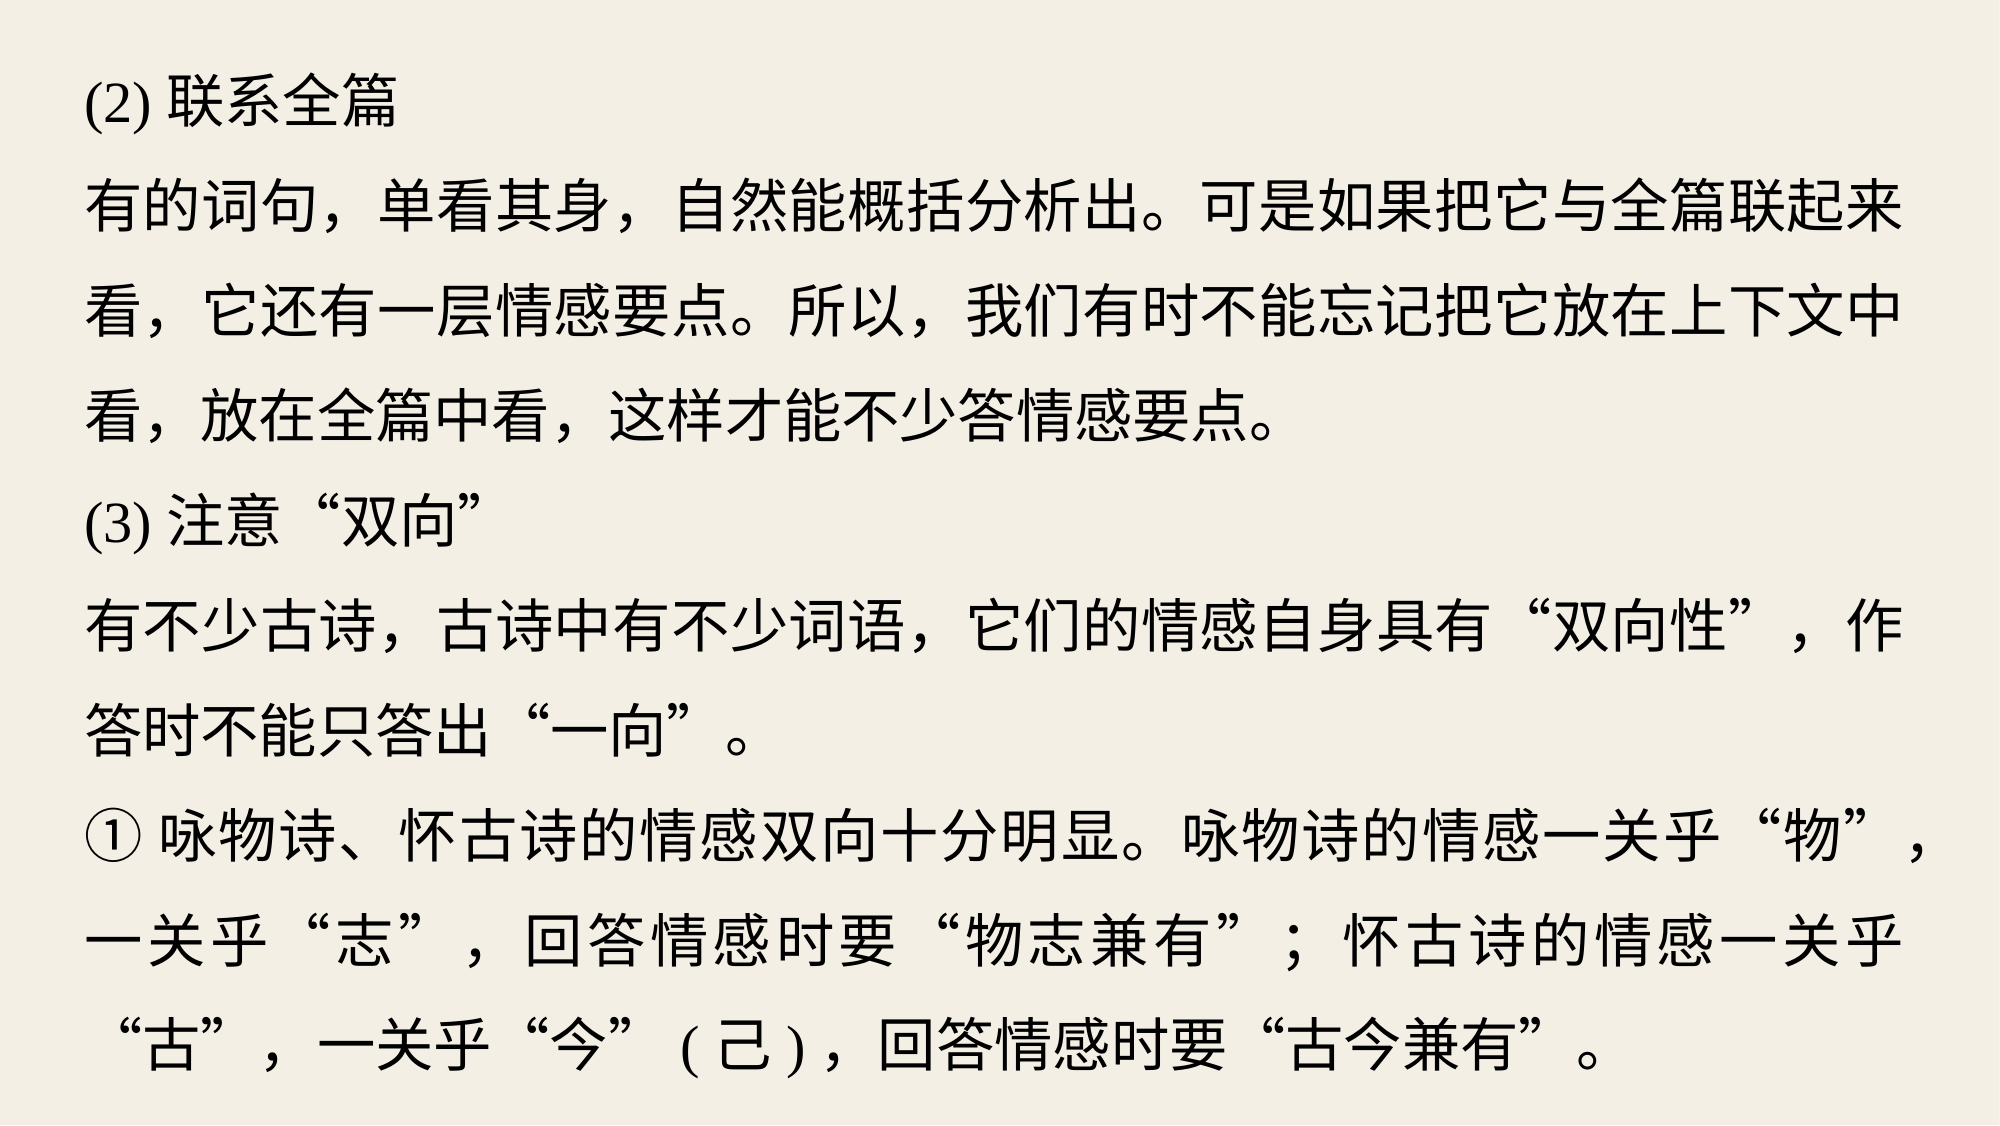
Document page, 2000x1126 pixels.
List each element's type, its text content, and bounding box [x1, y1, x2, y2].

text_box (2)联系全篇 有的词句，单看其身，自然能概括分析出。可是如果把它与全篇联起来看，它还有一层情感要点。所以，我们有时不能忘记把它放在上下文中看，放在全篇中看，这样才能不少答情感要点。 (3)注意“双向” 有不少古诗，古诗中有不少词语，它们的情感自身具有“双向性”，作答时不能只答出“一向”。 ①咏物诗、怀古诗的情感双向十分明显。咏物诗的情感一关乎“物”，一关乎“志”，回答情感时要“物志兼有”；怀古诗的情感一关乎“古”，一关乎“今”(己)，回答情感时要“古今兼有”。 [64, 19, 1924, 1089]
